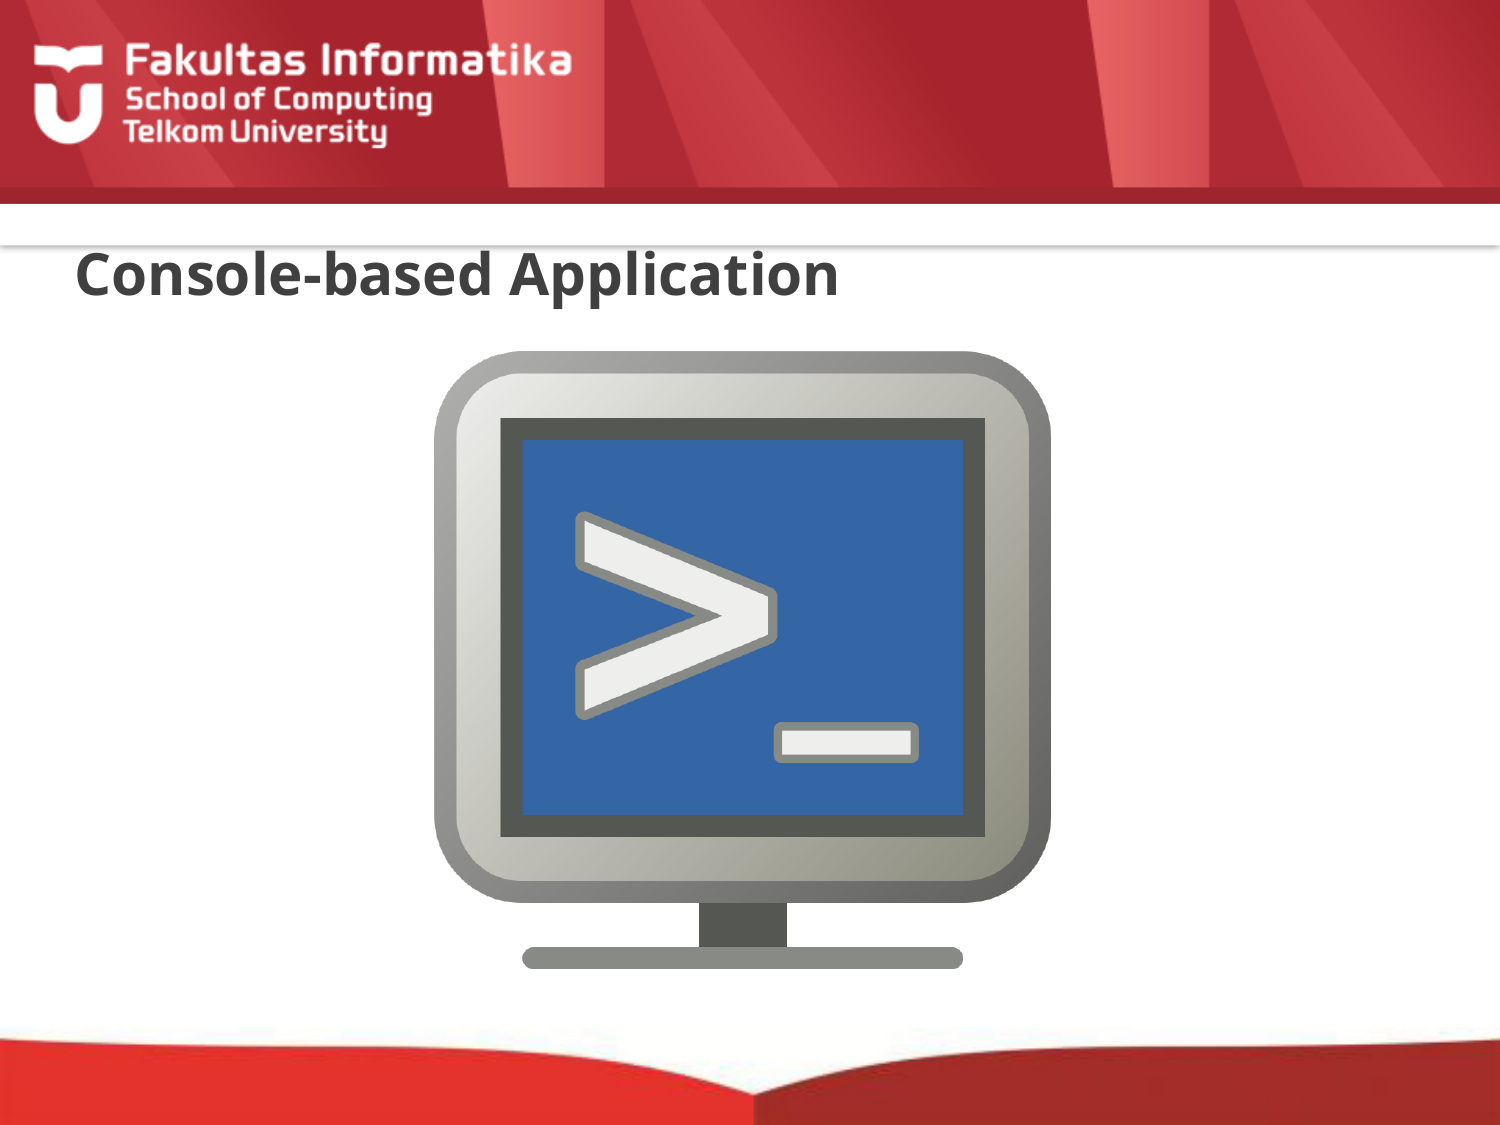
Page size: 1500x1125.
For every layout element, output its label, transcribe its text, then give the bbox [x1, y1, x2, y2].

title Console-based Application [59, 219, 1426, 325]
picture [0, 0, 1500, 203]
picture [0, 1024, 1500, 1125]
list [412, 329, 1074, 991]
